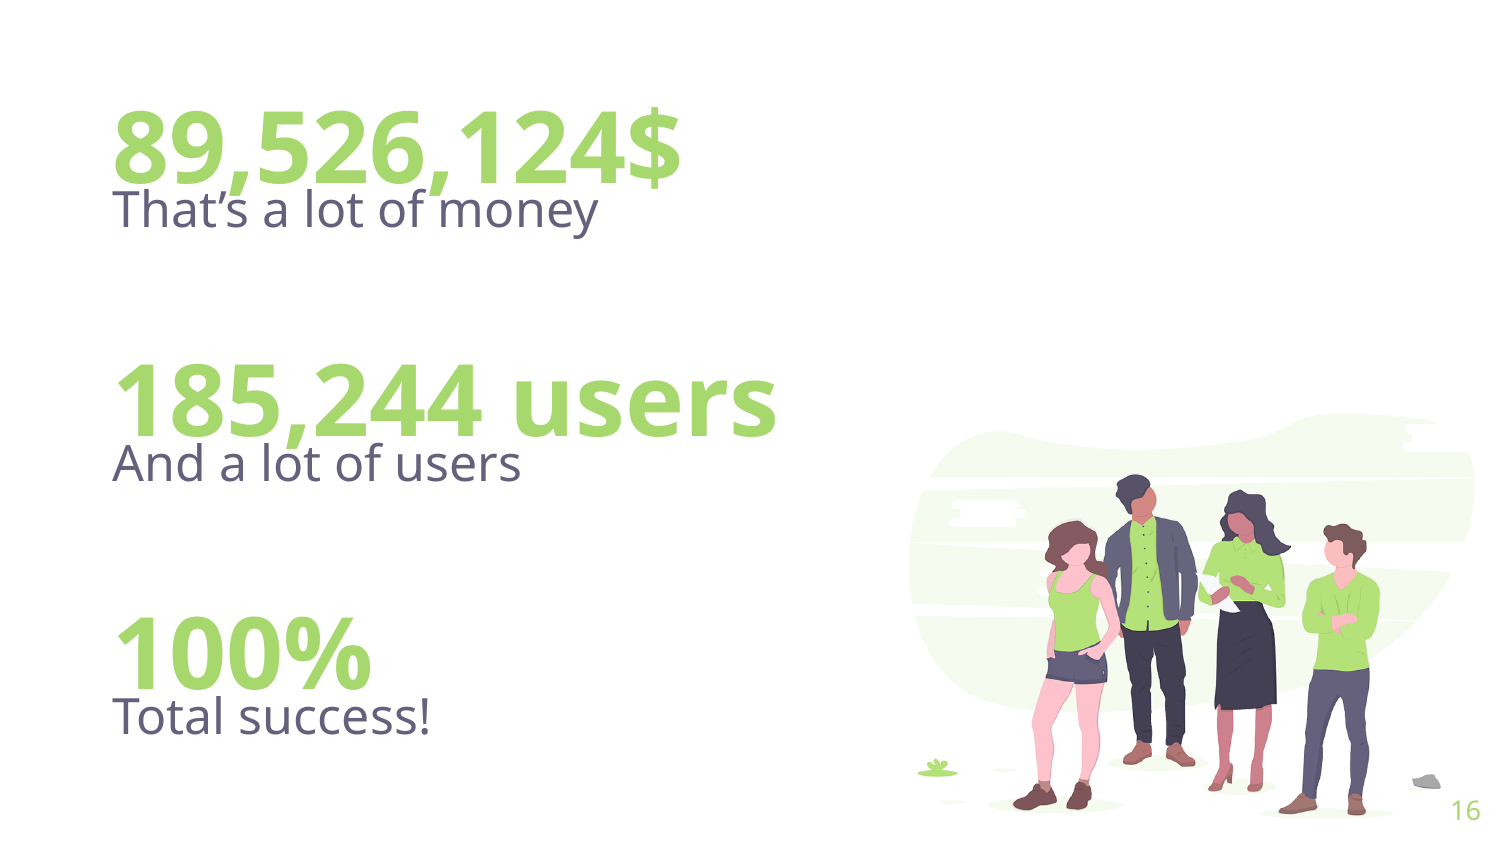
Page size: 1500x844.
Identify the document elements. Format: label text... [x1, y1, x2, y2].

title 89,526,124$ [112, 56, 893, 169]
picture [908, 413, 1475, 819]
subtitle And a lot of users [112, 422, 893, 499]
slide_number 16 [1391, 779, 1482, 844]
subtitle Total success! [112, 675, 893, 752]
subtitle That’s a lot of money [112, 169, 893, 245]
title 100% [112, 562, 893, 675]
title 185,244 users [112, 309, 893, 422]
